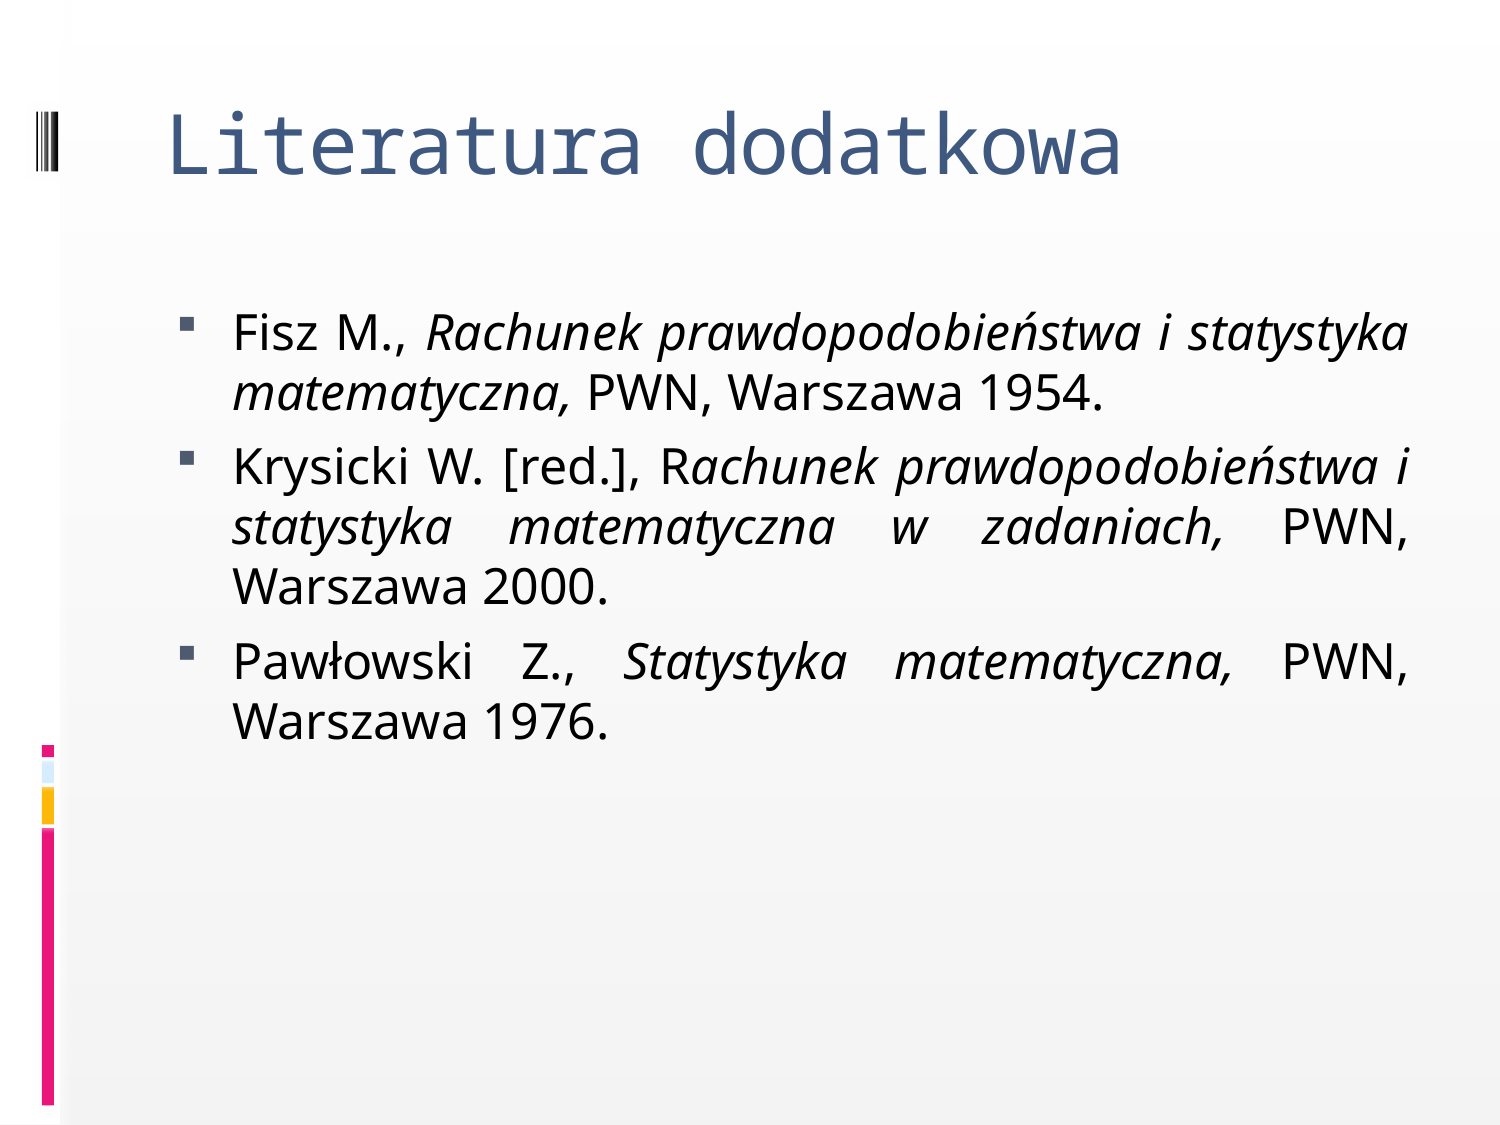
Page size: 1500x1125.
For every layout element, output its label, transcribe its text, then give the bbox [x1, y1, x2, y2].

list Fisz M., Rachunek prawdopodobieństwa i statystyka matematyczna, PWN, Warszawa 1954. Krysicki W. [red.], Rachunek prawdopodobieństwa i statystyka matematyczna w zadaniach, PWN, Warszawa 2000. Pawłowski Z., Statystyka matematyczna, PWN, Warszawa 1976. [150, 292, 1425, 1043]
title Literatura dodatkowa [150, 83, 1425, 234]
